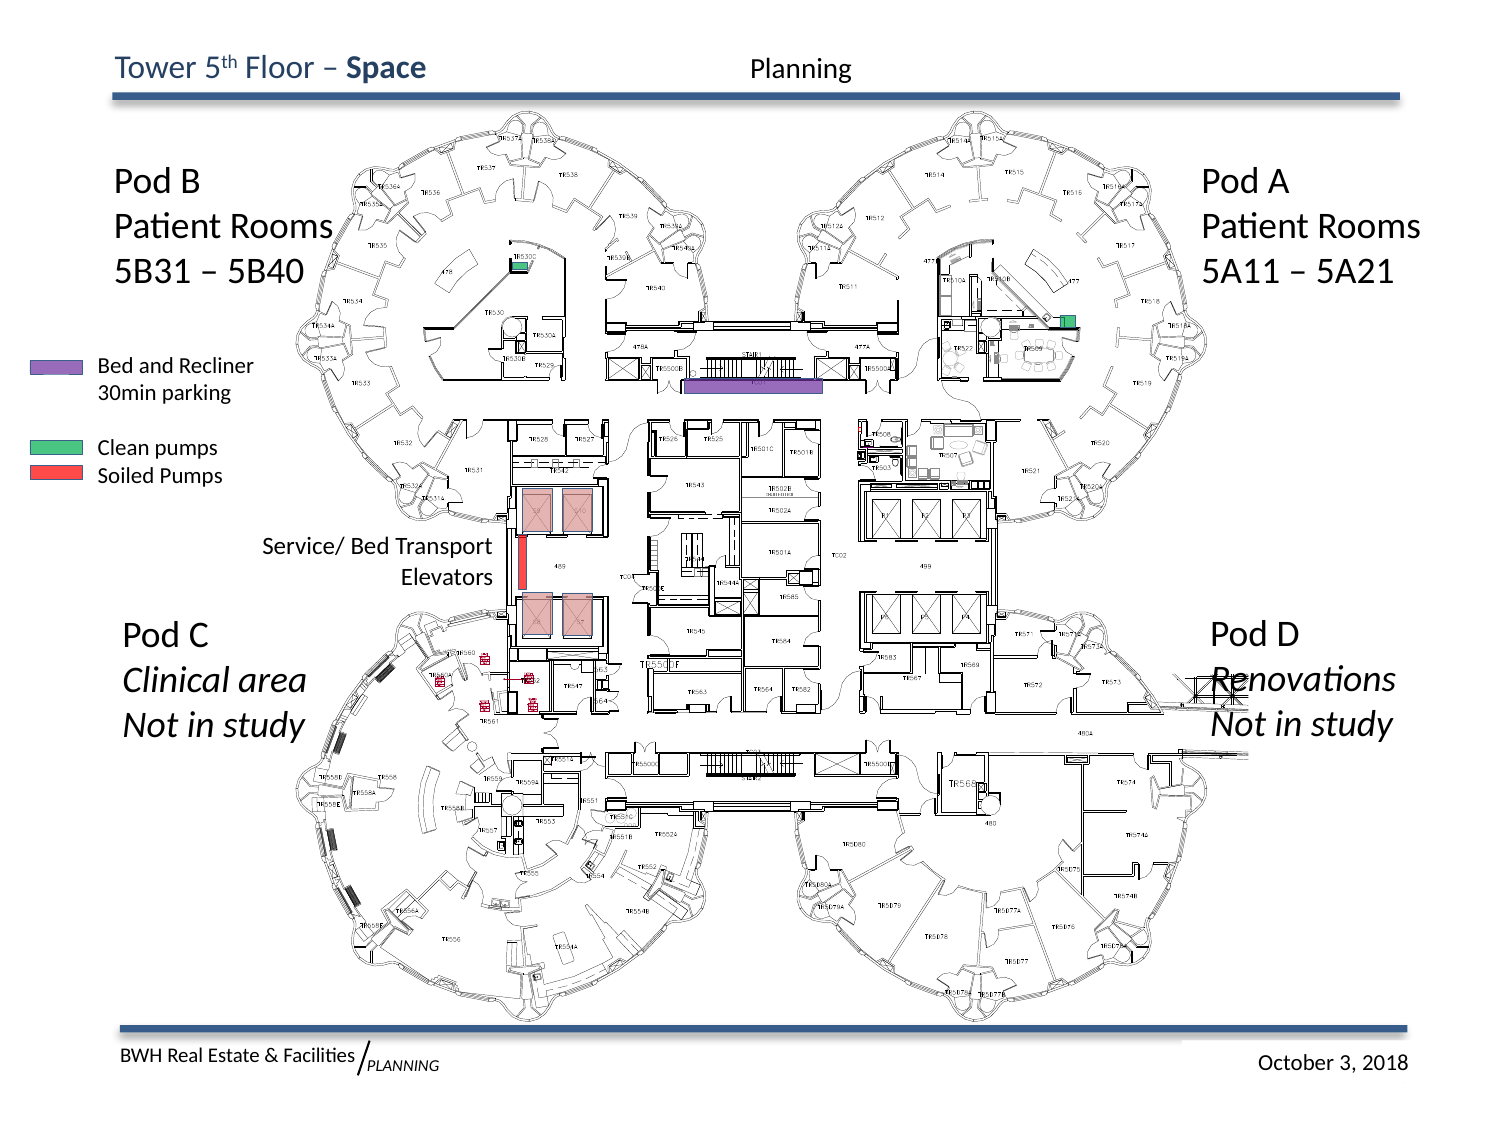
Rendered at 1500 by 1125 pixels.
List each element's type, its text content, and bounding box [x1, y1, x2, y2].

text_box Pod A Patient Rooms 5A11 – 5A21 [1252, 148, 1437, 299]
text_box Bed and Recliner 30min parking Clean pumps Soiled Pumps [83, 343, 275, 496]
text_box Pod C Clinical area Not in study [107, 602, 283, 753]
slide_number 3 [1074, 1042, 1425, 1103]
text_box [28, 358, 83, 376]
text_box Pod B Patient Rooms 5B31 – 5B40 [99, 148, 283, 299]
picture [289, 90, 1249, 1035]
text_box October 3, 2018 [1181, 1040, 1424, 1083]
text_box Tower 5th Floor – Space [99, 37, 1266, 93]
text_box Pod D Renovations Not in study [1252, 601, 1412, 752]
text_box [28, 438, 84, 456]
text_box [28, 463, 84, 481]
text_box Service/ Bed Transport Elevators [247, 522, 283, 598]
